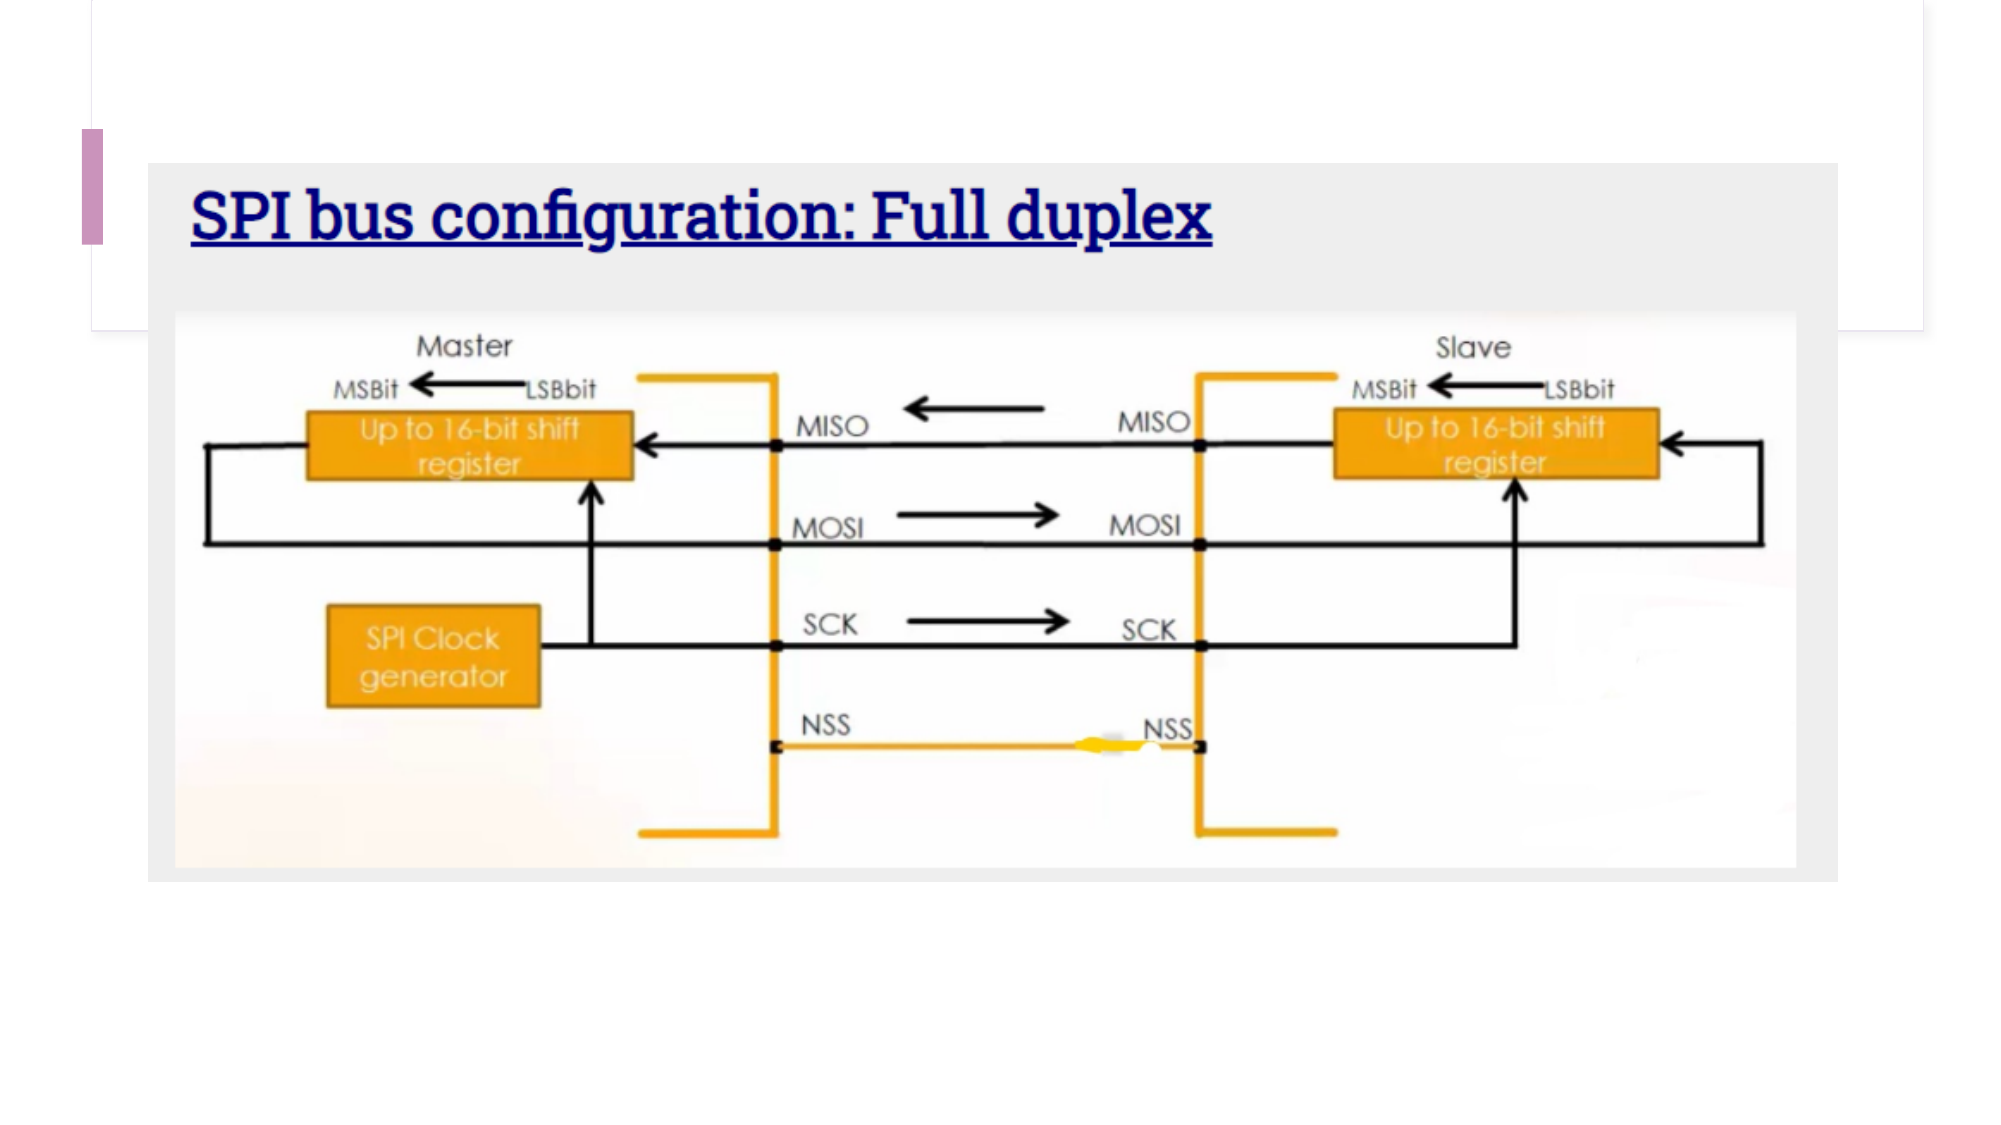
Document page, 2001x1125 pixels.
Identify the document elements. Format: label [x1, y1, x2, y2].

picture [148, 163, 1838, 882]
